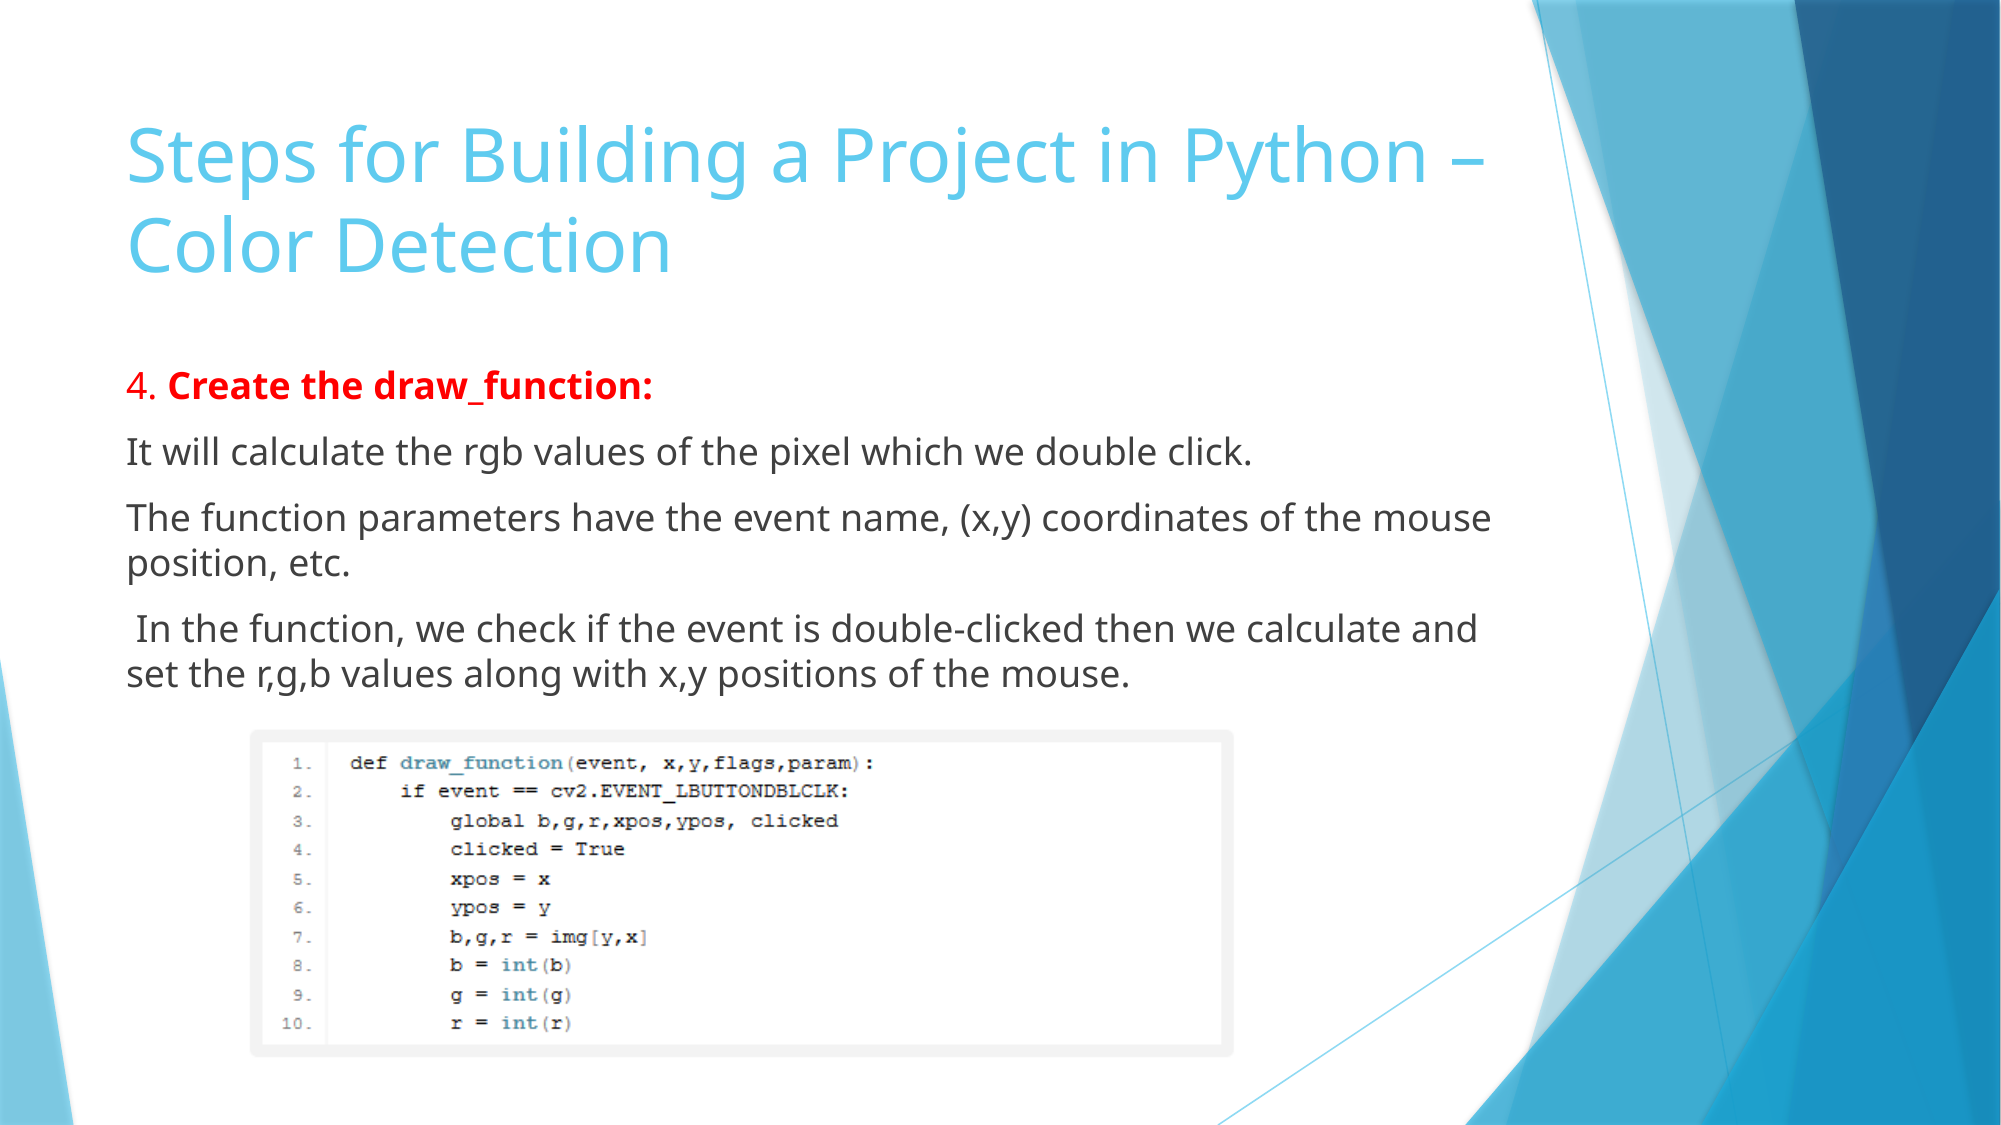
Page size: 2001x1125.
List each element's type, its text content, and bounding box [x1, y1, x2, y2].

list 4. Create the draw_function: It will calculate the rgb values of the pixel which we double click. The function parameters have the event name, (x,y) coordinates of the mouse position, etc. In the function, we check if the event is double-clicked then we calculate and set the r,g,b values along with x,y positions of the mouse. [111, 354, 1522, 992]
title Steps for Building a Project in Python – Color Detection [111, 99, 1522, 317]
picture [232, 719, 1256, 1074]
